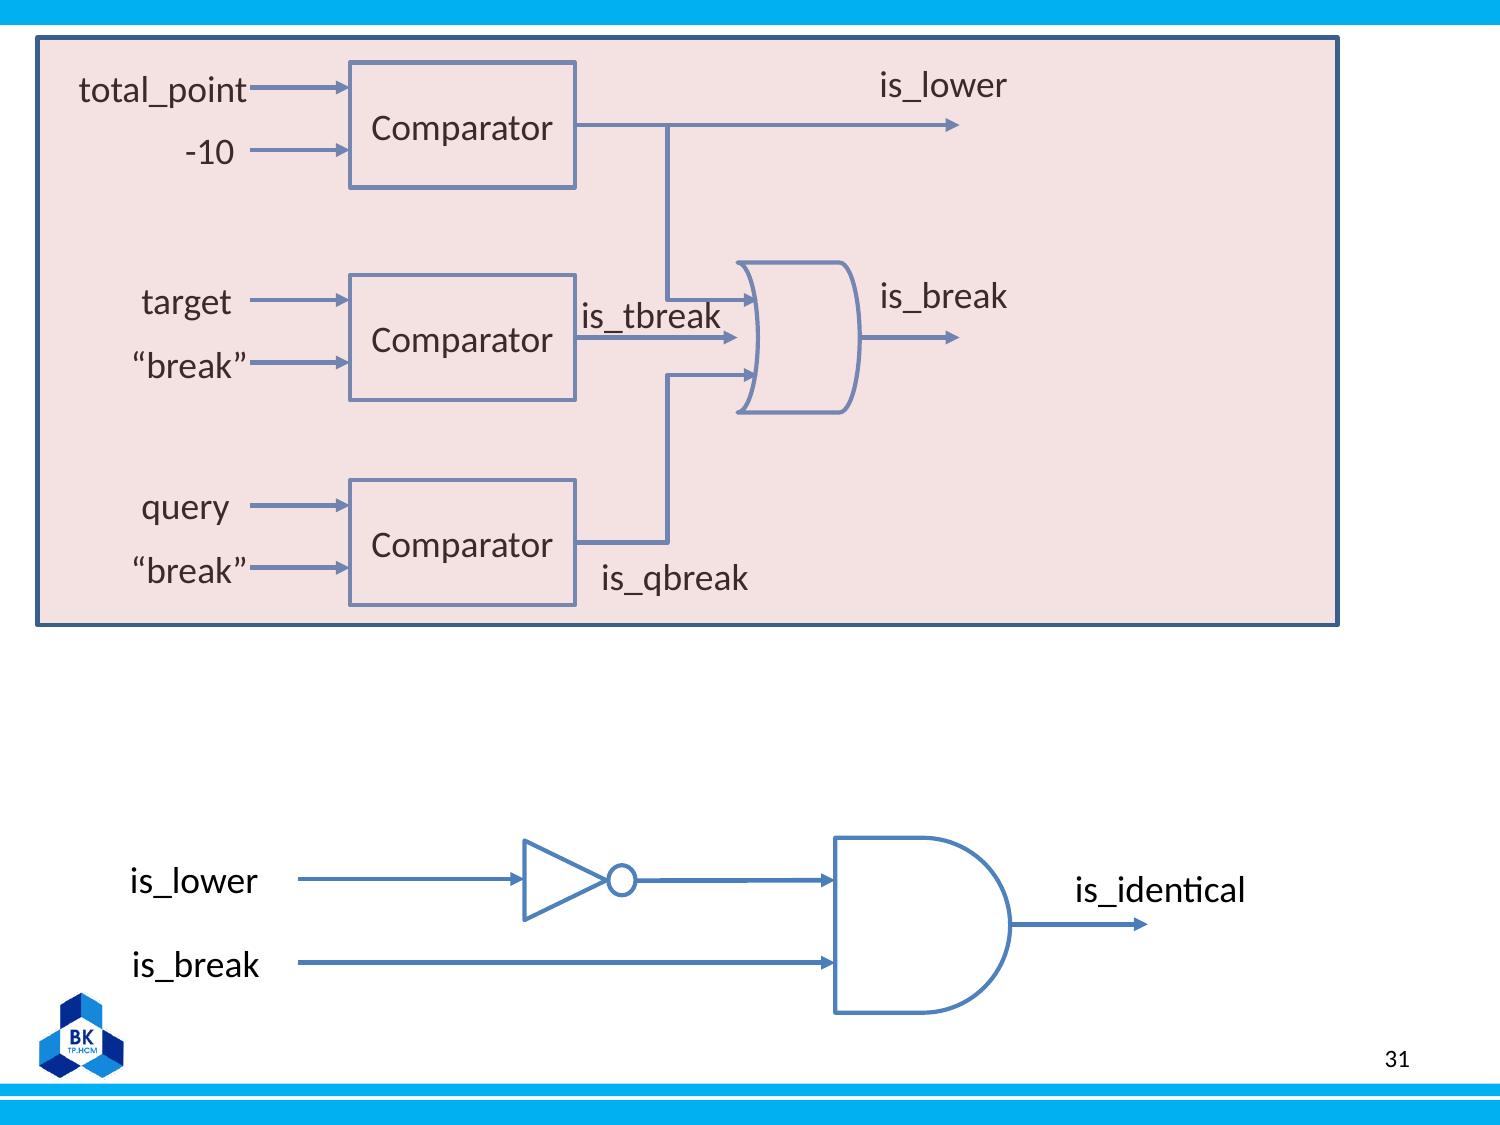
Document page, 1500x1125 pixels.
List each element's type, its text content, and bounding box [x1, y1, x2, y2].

text_box is_break [117, 932, 319, 993]
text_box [574, 374, 759, 543]
picture [37, 990, 125, 1080]
text_box [522, 838, 606, 922]
slide_number 31 [1074, 1027, 1425, 1088]
text_box [35, 35, 1340, 627]
text_box [833, 835, 1013, 1015]
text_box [574, 124, 759, 301]
text_box [606, 863, 638, 898]
text_box is_lower [115, 848, 317, 909]
text_box is_identical [1060, 857, 1353, 918]
